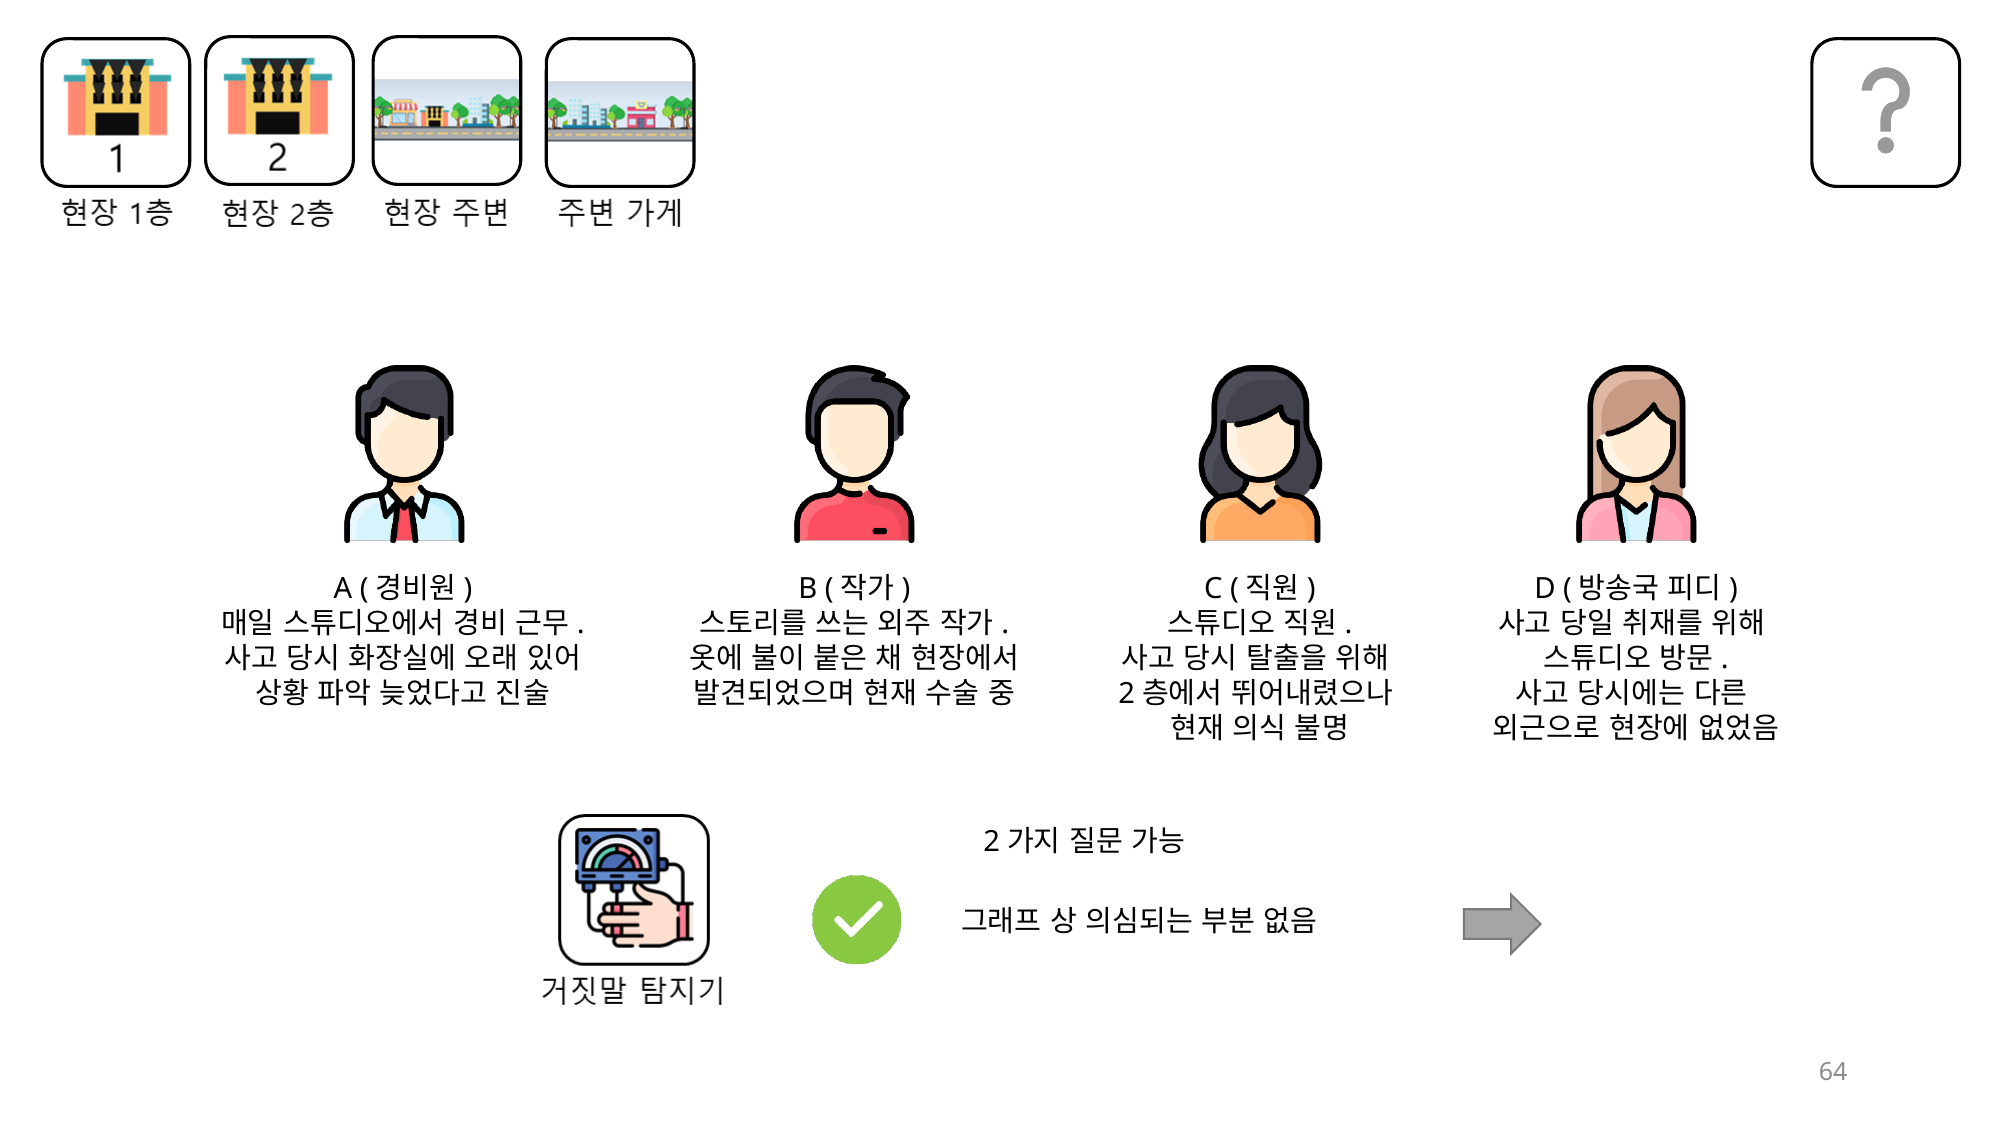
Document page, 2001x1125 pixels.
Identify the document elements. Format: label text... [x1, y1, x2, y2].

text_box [1811, 38, 1960, 187]
picture [203, 37, 353, 249]
picture [42, 38, 192, 248]
picture [1171, 365, 1349, 543]
picture [365, 36, 528, 248]
slide_number 64 [1412, 1042, 1863, 1103]
picture [1547, 365, 1725, 543]
picture [765, 365, 943, 543]
text_box 2가지 질문 가능 [877, 814, 1300, 860]
picture [315, 365, 493, 543]
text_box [191, 561, 1809, 754]
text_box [797, 860, 1383, 979]
picture [522, 814, 744, 1026]
picture [539, 39, 702, 248]
text_box [1462, 892, 1543, 957]
